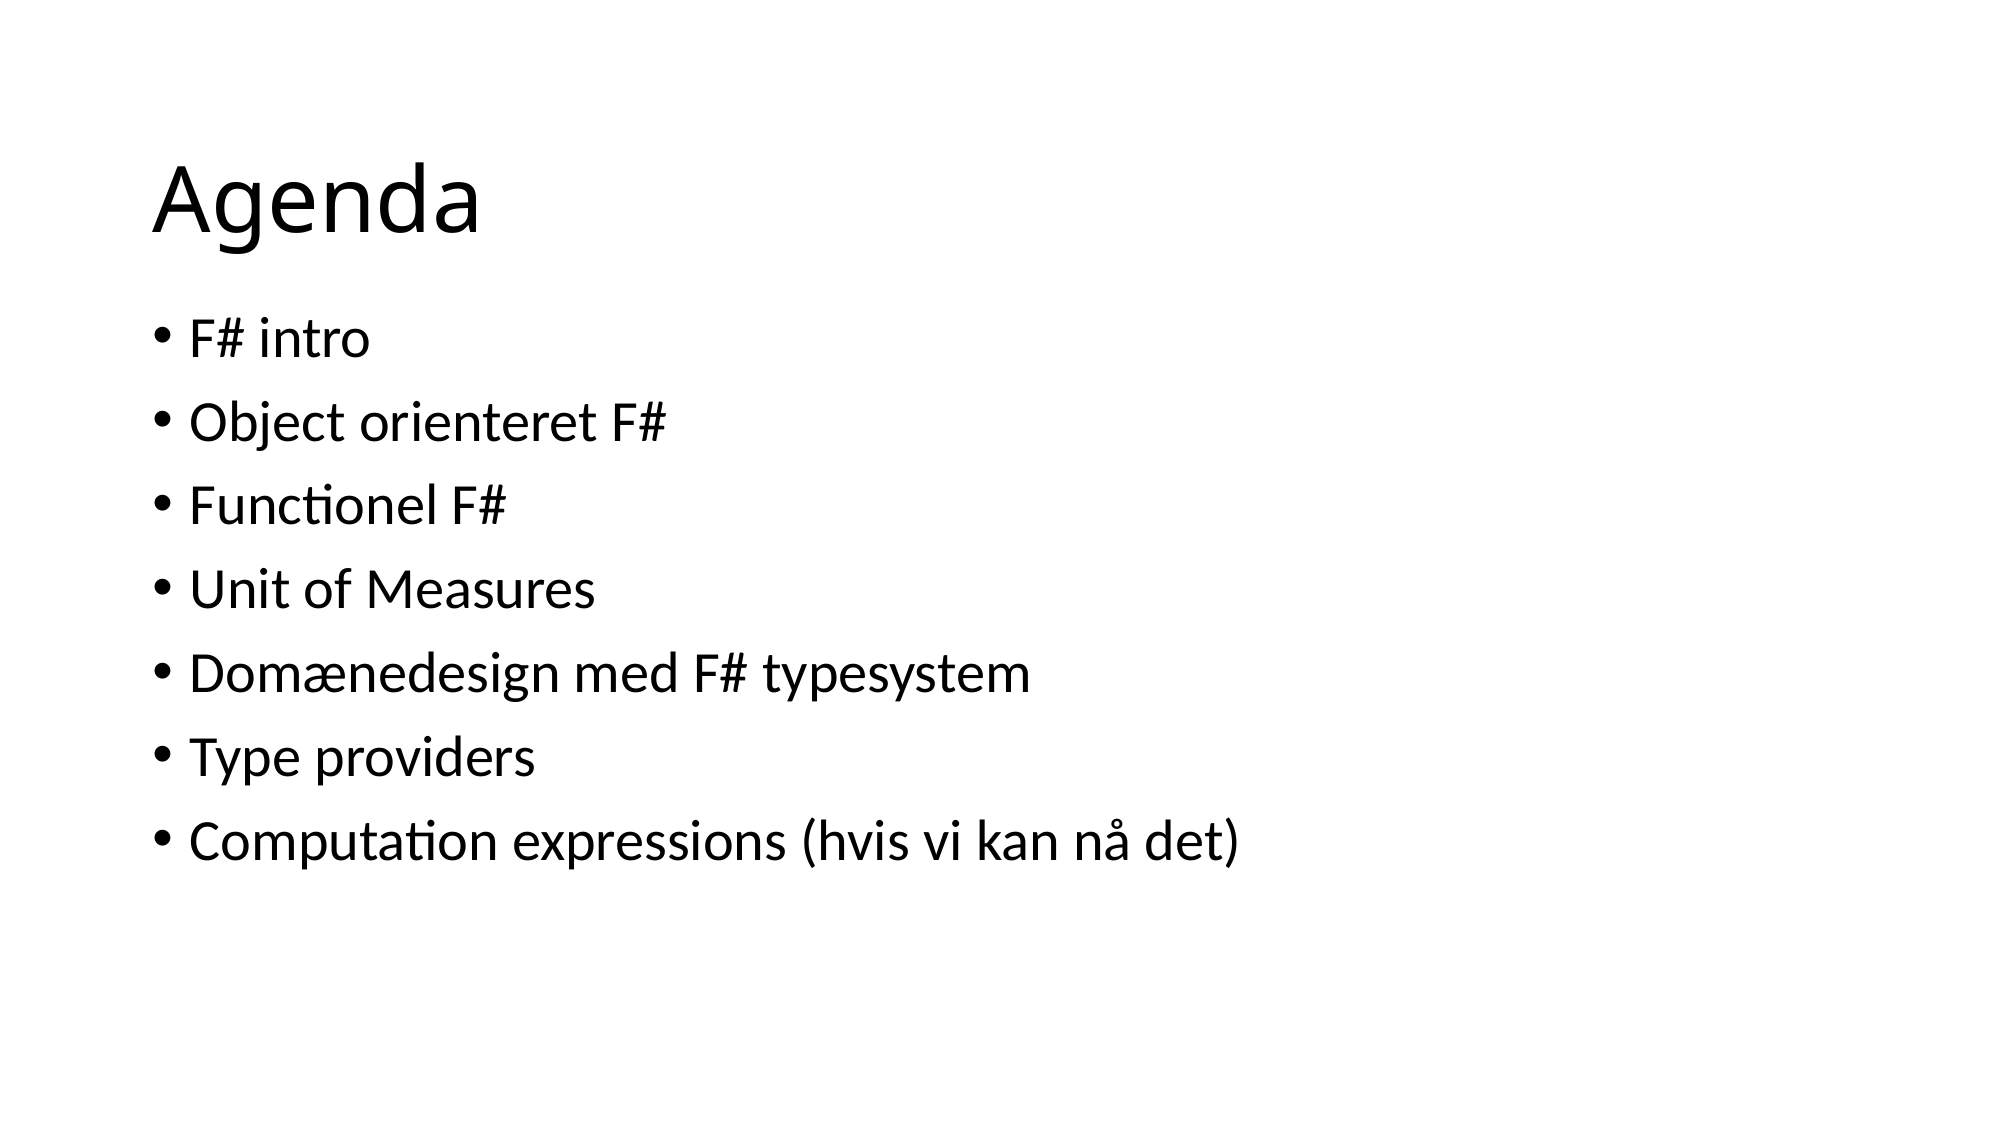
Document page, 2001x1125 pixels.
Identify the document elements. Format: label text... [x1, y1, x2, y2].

title Agenda [137, 127, 1863, 278]
list F# intro Object orienteret F# Functionel F# Unit of Measures Domænedesign med F# typesystem Type providers Computation expressions (hvis vi kan nå det) [137, 299, 1863, 1014]
